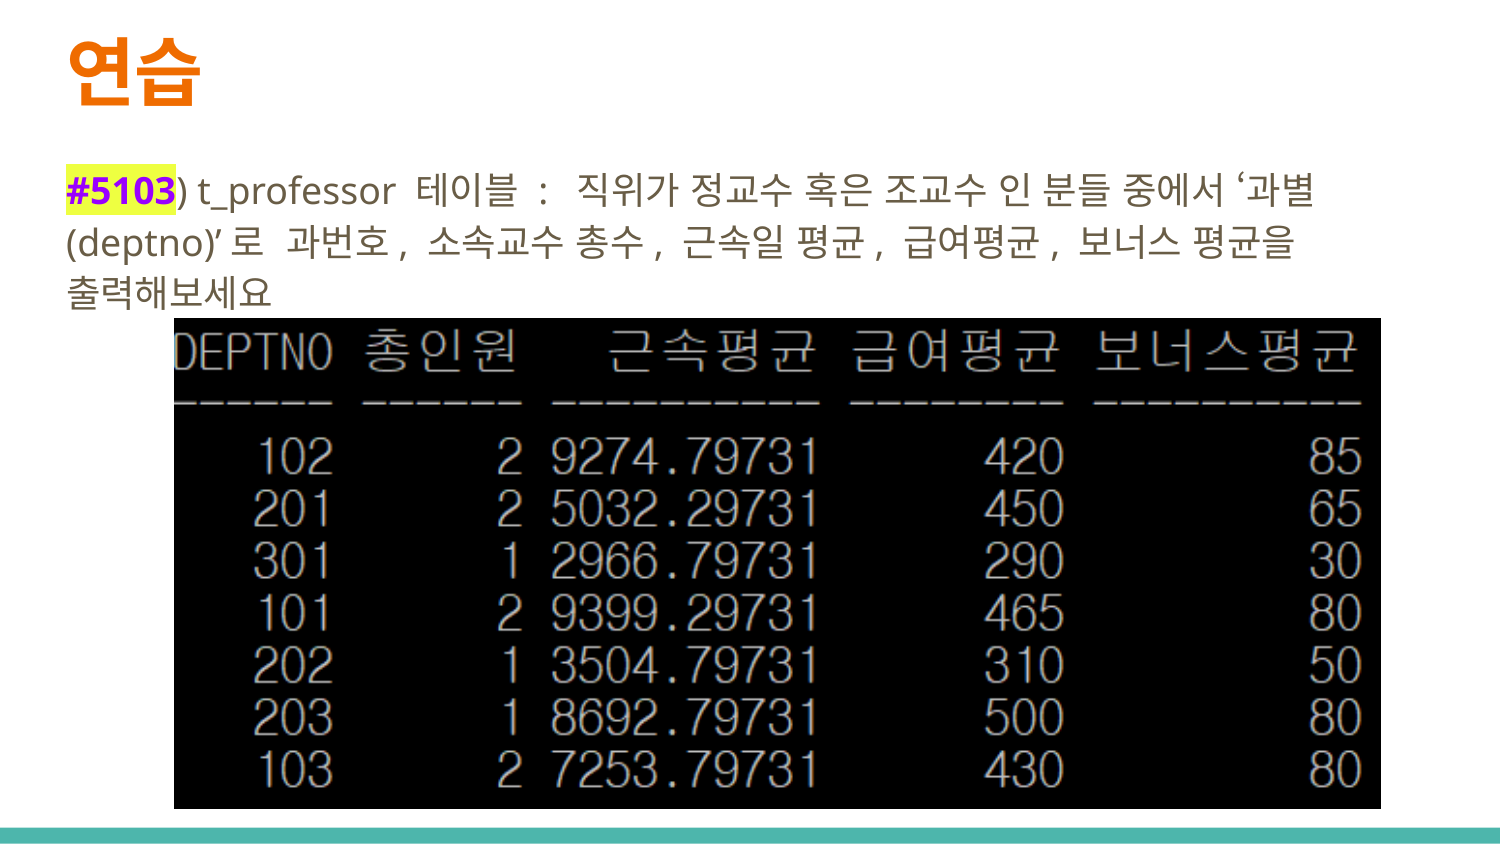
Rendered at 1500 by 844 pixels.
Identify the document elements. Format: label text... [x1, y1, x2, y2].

title 연습 [51, 10, 1449, 127]
list #5103) t_professor 테이블 : 직위가 정교수 혹은 조교수 인 분들 중에서 ‘과별(deptno)’로 과번호, 소속교수 총수, 근속일 평균, 급여평균, 보너스 평균을 출력해보세요 [51, 145, 1449, 319]
picture [174, 317, 1381, 810]
